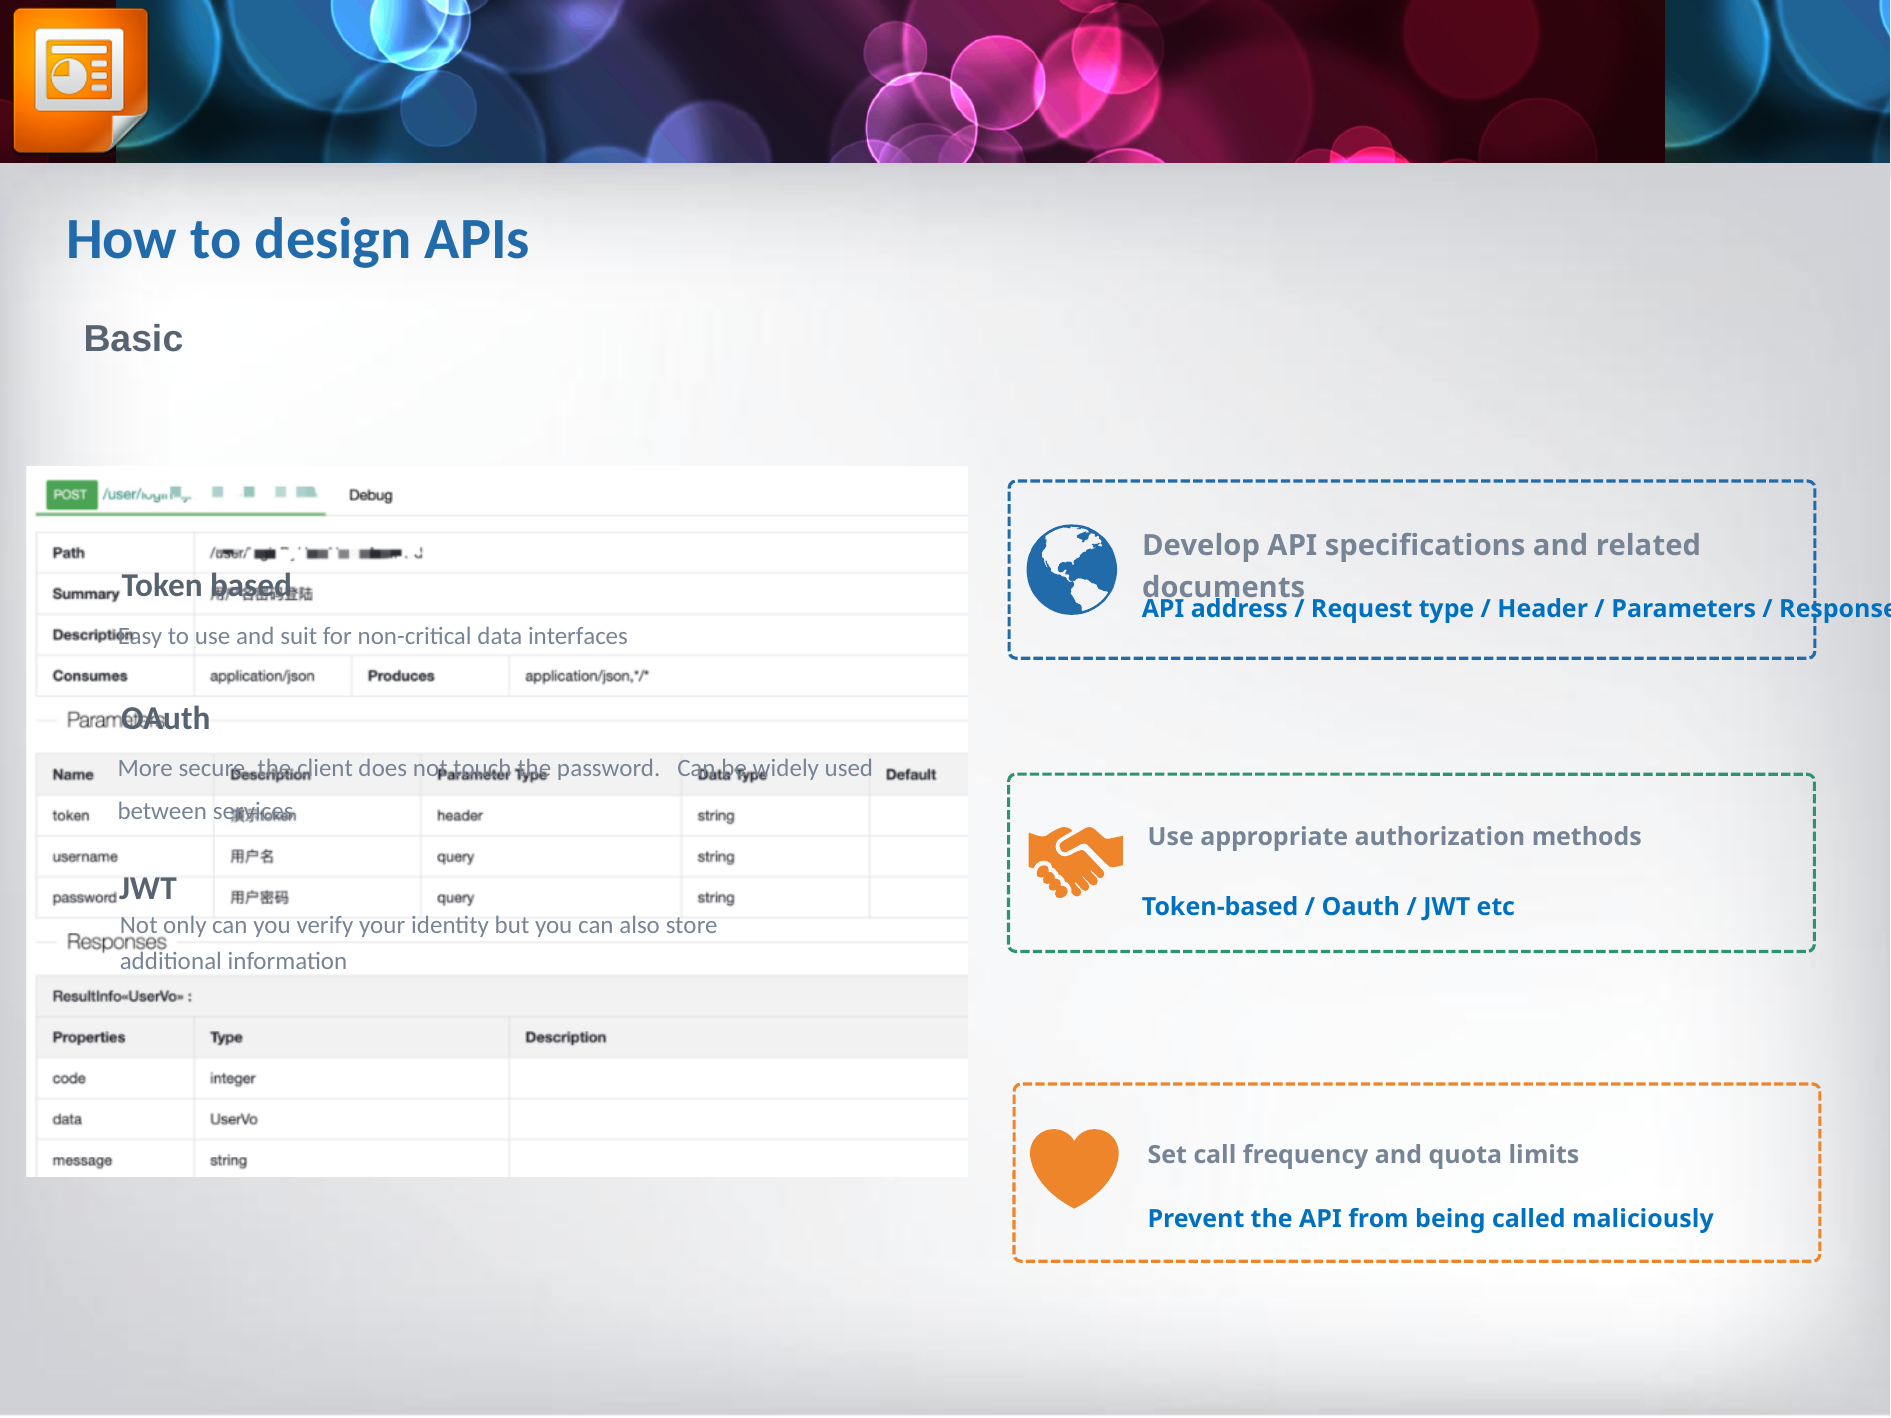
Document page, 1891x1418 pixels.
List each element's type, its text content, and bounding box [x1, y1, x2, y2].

text_box API address / Request type / Header / Parameters / Response [1127, 579, 1891, 630]
text_box [1059, 826, 1123, 868]
picture [0, 0, 1891, 1418]
text_box [1036, 865, 1068, 899]
text_box Token-based / Oauth / JWT etc [1127, 876, 1891, 928]
text_box [1011, 1081, 1822, 1264]
text_box [70, 178, 1796, 330]
text_box [1028, 827, 1105, 897]
text_box Set call frequency and quota limits [1132, 1124, 1820, 1176]
text_box Basic [68, 307, 1024, 367]
text_box [1026, 524, 1118, 615]
text_box [1029, 1129, 1119, 1209]
text_box [1006, 478, 1817, 661]
text_box [1006, 772, 1817, 954]
text_box Use appropriate authorization methods [1132, 807, 1820, 876]
text_box How to design APIs [51, 192, 1288, 278]
text_box Prevent the API from being called maliciously [1132, 1189, 1891, 1241]
text_box Develop API specifications and related documents [1127, 511, 1814, 579]
